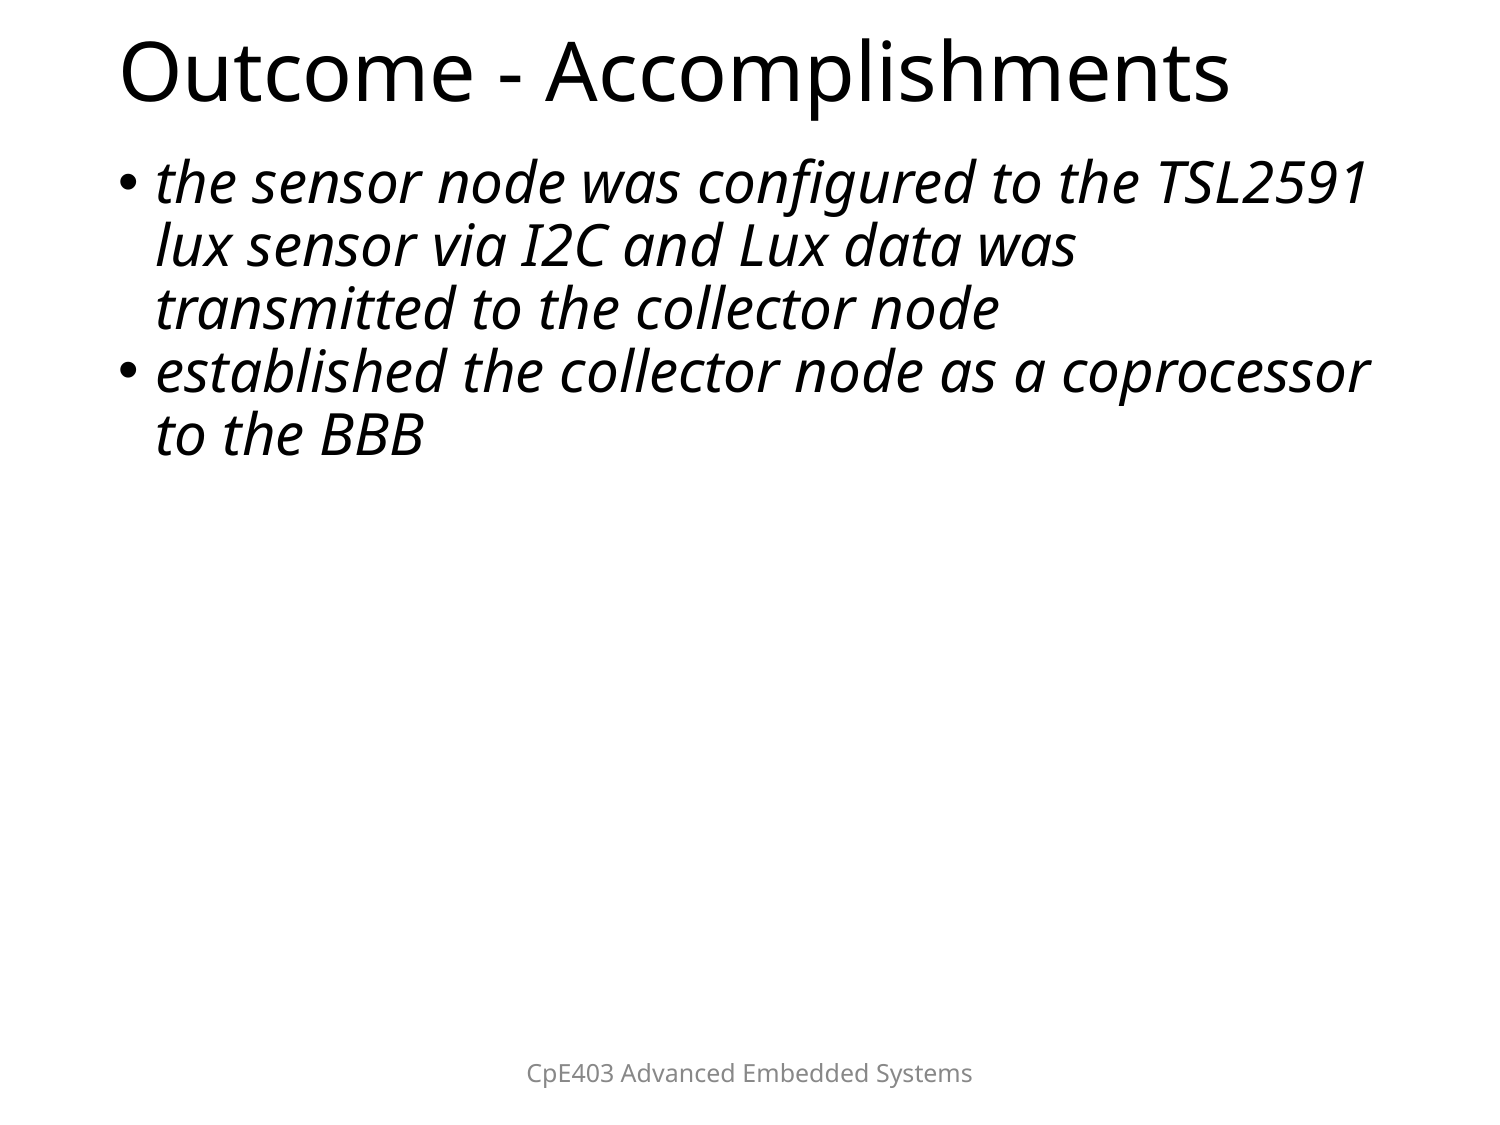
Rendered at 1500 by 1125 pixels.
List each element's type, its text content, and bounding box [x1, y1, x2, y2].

title Outcome - Accomplishments [103, 22, 1397, 127]
list the sensor node was configured to the TSL2591 lux sensor via I2C and Lux data was transmitted to the collector node established the collector node as a coprocessor to the BBB [103, 145, 1397, 1043]
footer CpE403 Advanced Embedded Systems [496, 1042, 1004, 1103]
